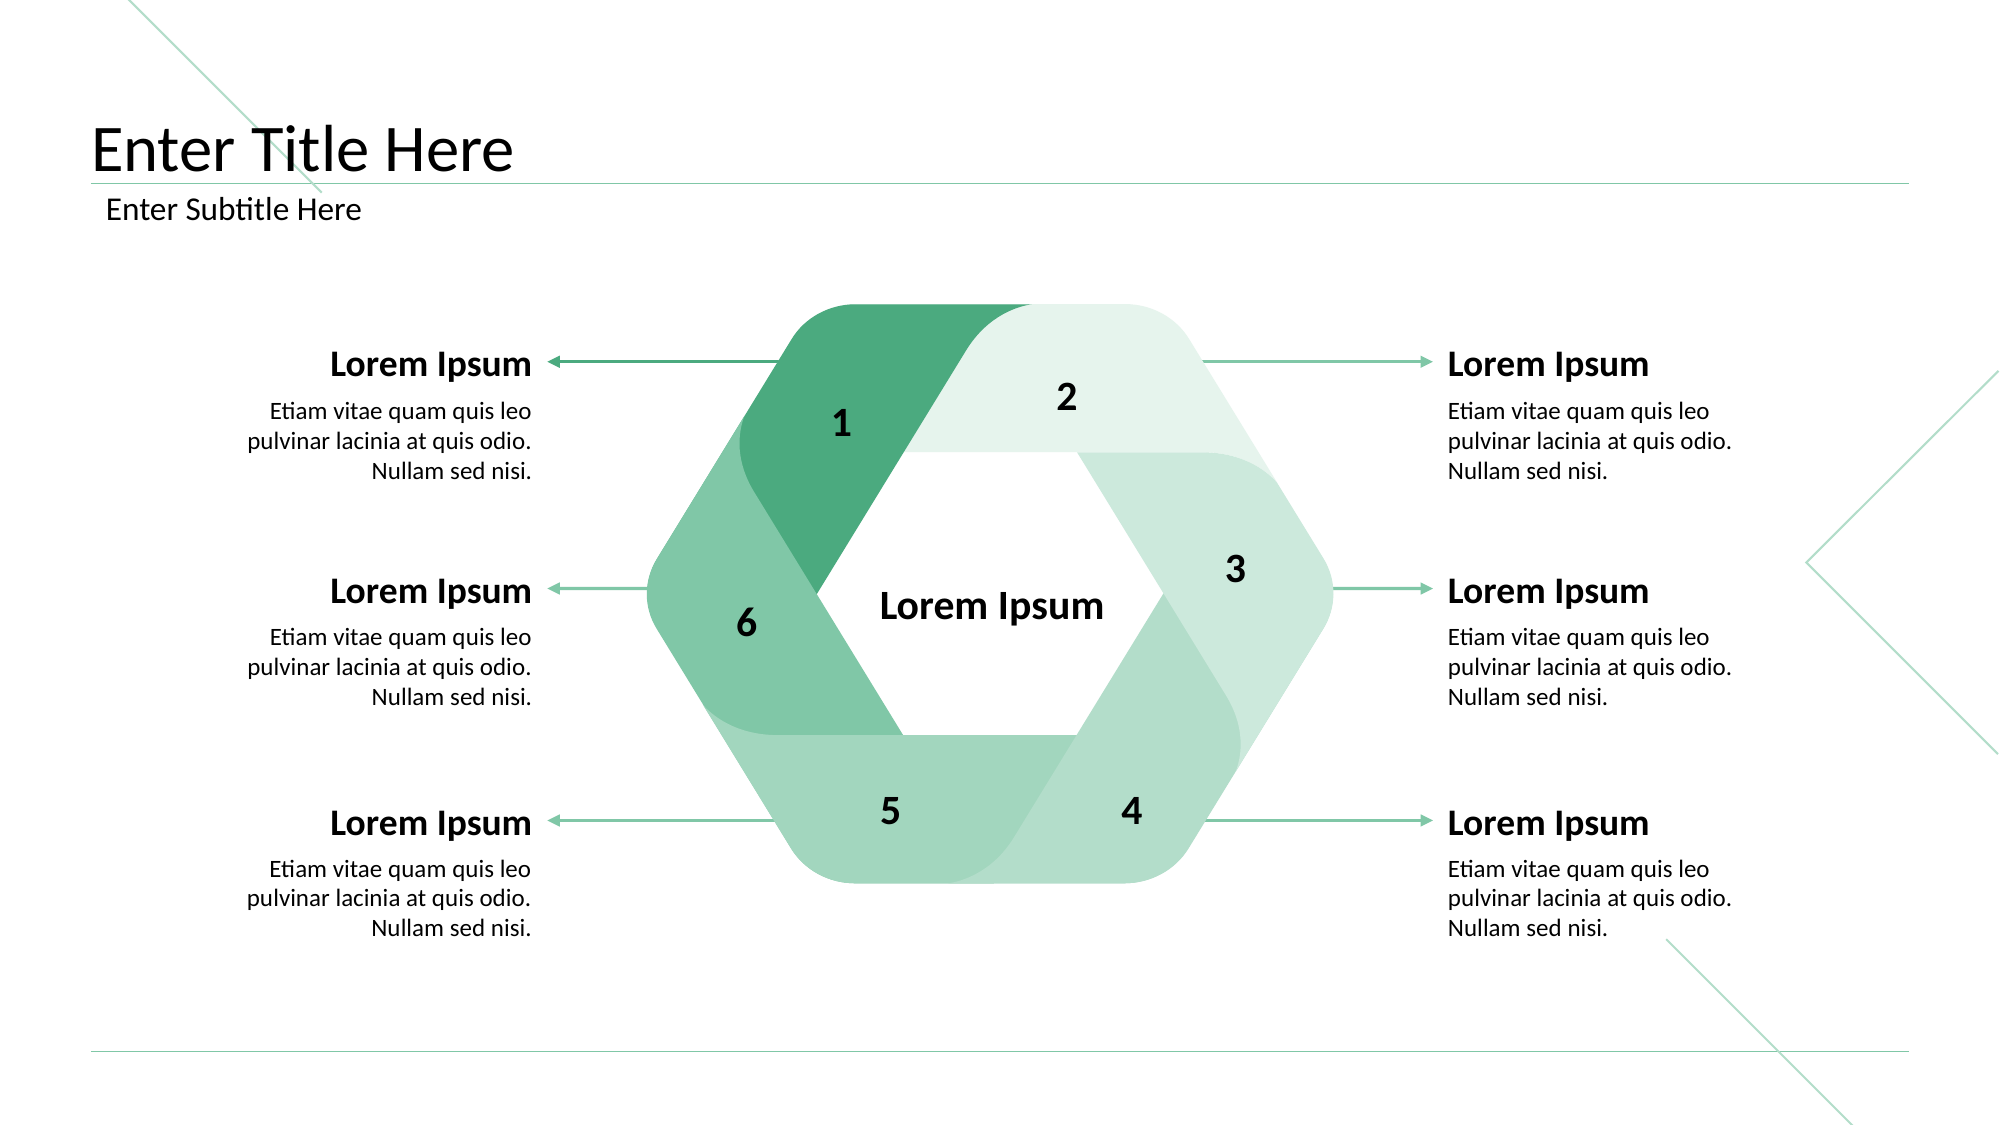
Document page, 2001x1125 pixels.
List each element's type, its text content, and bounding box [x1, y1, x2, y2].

list Enter Subtitle Here [91, 184, 1909, 236]
text_box 2 [1006, 373, 1128, 414]
text_box Etiam vitae quam quis leo pulvinar lacinia at quis odio. Nullam sed nisi. [1432, 605, 1805, 717]
text_box Etiam vitae quam quis leo pulvinar lacinia at quis odio. Nullam sed nisi. [176, 383, 548, 491]
text_box [646, 415, 904, 735]
text_box Lorem Ipsum [1432, 800, 1804, 841]
text_box 4 [1071, 787, 1193, 829]
text_box Lorem Ipsum [176, 341, 548, 383]
text_box Lorem Ipsum [1432, 568, 1804, 609]
text_box Lorem Ipsum [176, 800, 548, 841]
text_box 6 [686, 599, 807, 640]
text_box Lorem Ipsum [1432, 341, 1804, 383]
text_box Lorem Ipsum [176, 568, 548, 609]
text_box [702, 704, 1076, 884]
text_box [904, 304, 1277, 481]
text_box [740, 304, 1032, 594]
text_box Lorem Ipsum [849, 547, 1136, 659]
text_box 5 [830, 787, 952, 829]
title Enter Title Here [91, 65, 1909, 184]
text_box 3 [1175, 544, 1296, 586]
text_box Etiam vitae quam quis leo pulvinar lacinia at quis odio. Nullam sed nisi. [176, 609, 548, 717]
text_box Etiam vitae quam quis leo pulvinar lacinia at quis odio. Nullam sed nisi. [176, 841, 547, 948]
text_box Etiam vitae quam quis leo pulvinar lacinia at quis odio. Nullam sed nisi. [1432, 837, 1805, 948]
text_box 1 [781, 399, 902, 440]
text_box [1077, 452, 1334, 772]
text_box Etiam vitae quam quis leo pulvinar lacinia at quis odio. Nullam sed nisi. [1432, 379, 1805, 491]
text_box [948, 594, 1240, 884]
